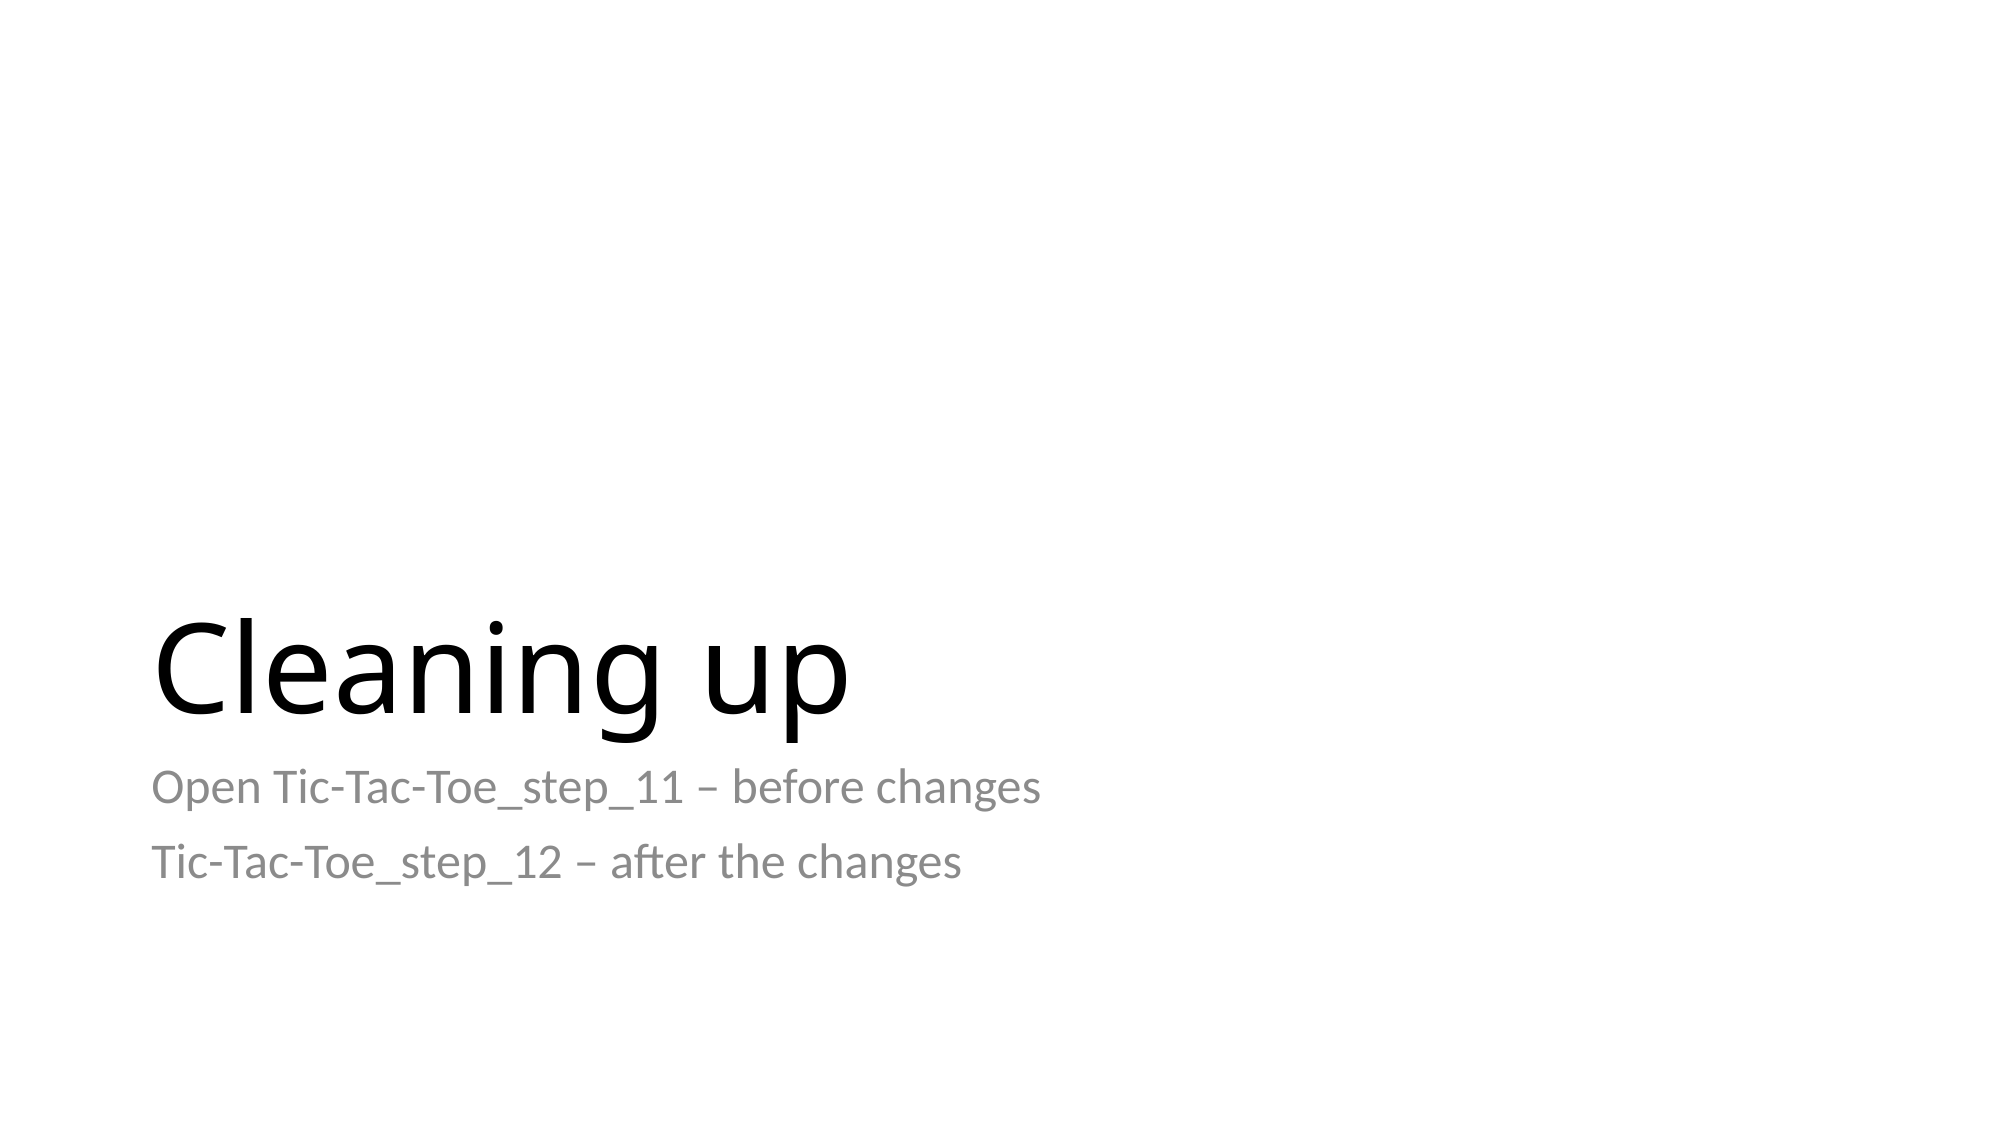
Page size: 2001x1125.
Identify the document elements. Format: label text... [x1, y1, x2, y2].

title Cleaning up [136, 280, 1862, 749]
list Open Tic-Tac-Toe_step_11 – before changes Tic-Tac-Toe_step_12 – after the changes [136, 752, 1862, 999]
